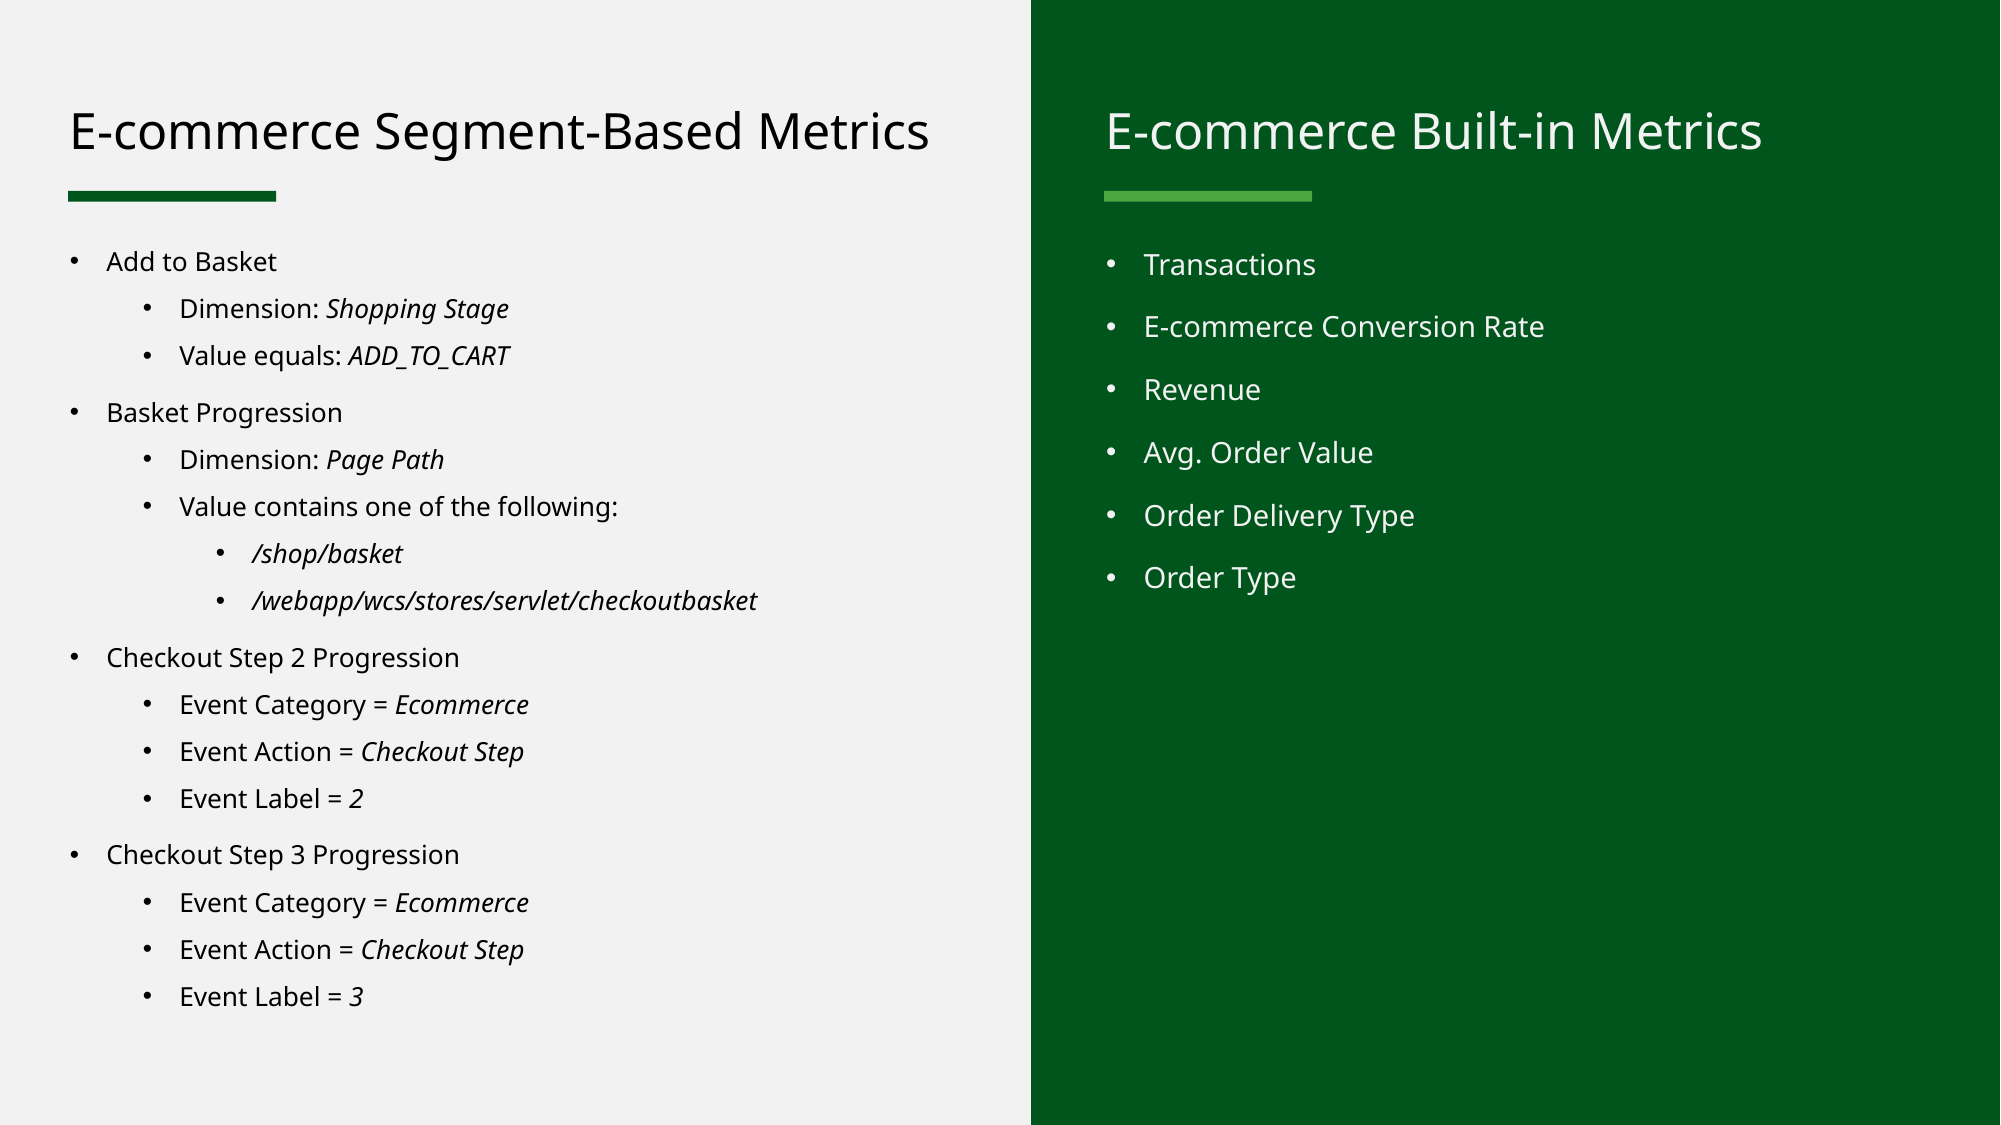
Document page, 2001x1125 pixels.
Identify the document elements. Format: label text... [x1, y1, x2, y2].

list Add to Basket Dimension: Shopping Stage Value equals: ADD_TO_CART Basket Progression Dimension: Page Path Value contains one of the following: /shop/basket /webapp/wcs/stores/servlet/checkoutbasket Checkout Step 2 Progression Event Category = Ecommerce Event Action = Checkout Step Event Label = 2 Checkout Step 3 Progression Event Category = Ecommerce Event Action = Checkout Step Event Label = 3 [54, 231, 1000, 1022]
title E-commerce Segment-Based Metrics [54, 59, 1000, 187]
list Transactions E-commerce Conversion Rate Revenue Avg. Order Value Order Delivery Type Order Type [1091, 231, 1945, 1022]
list E-commerce Built-in Metrics [1090, 59, 1945, 187]
